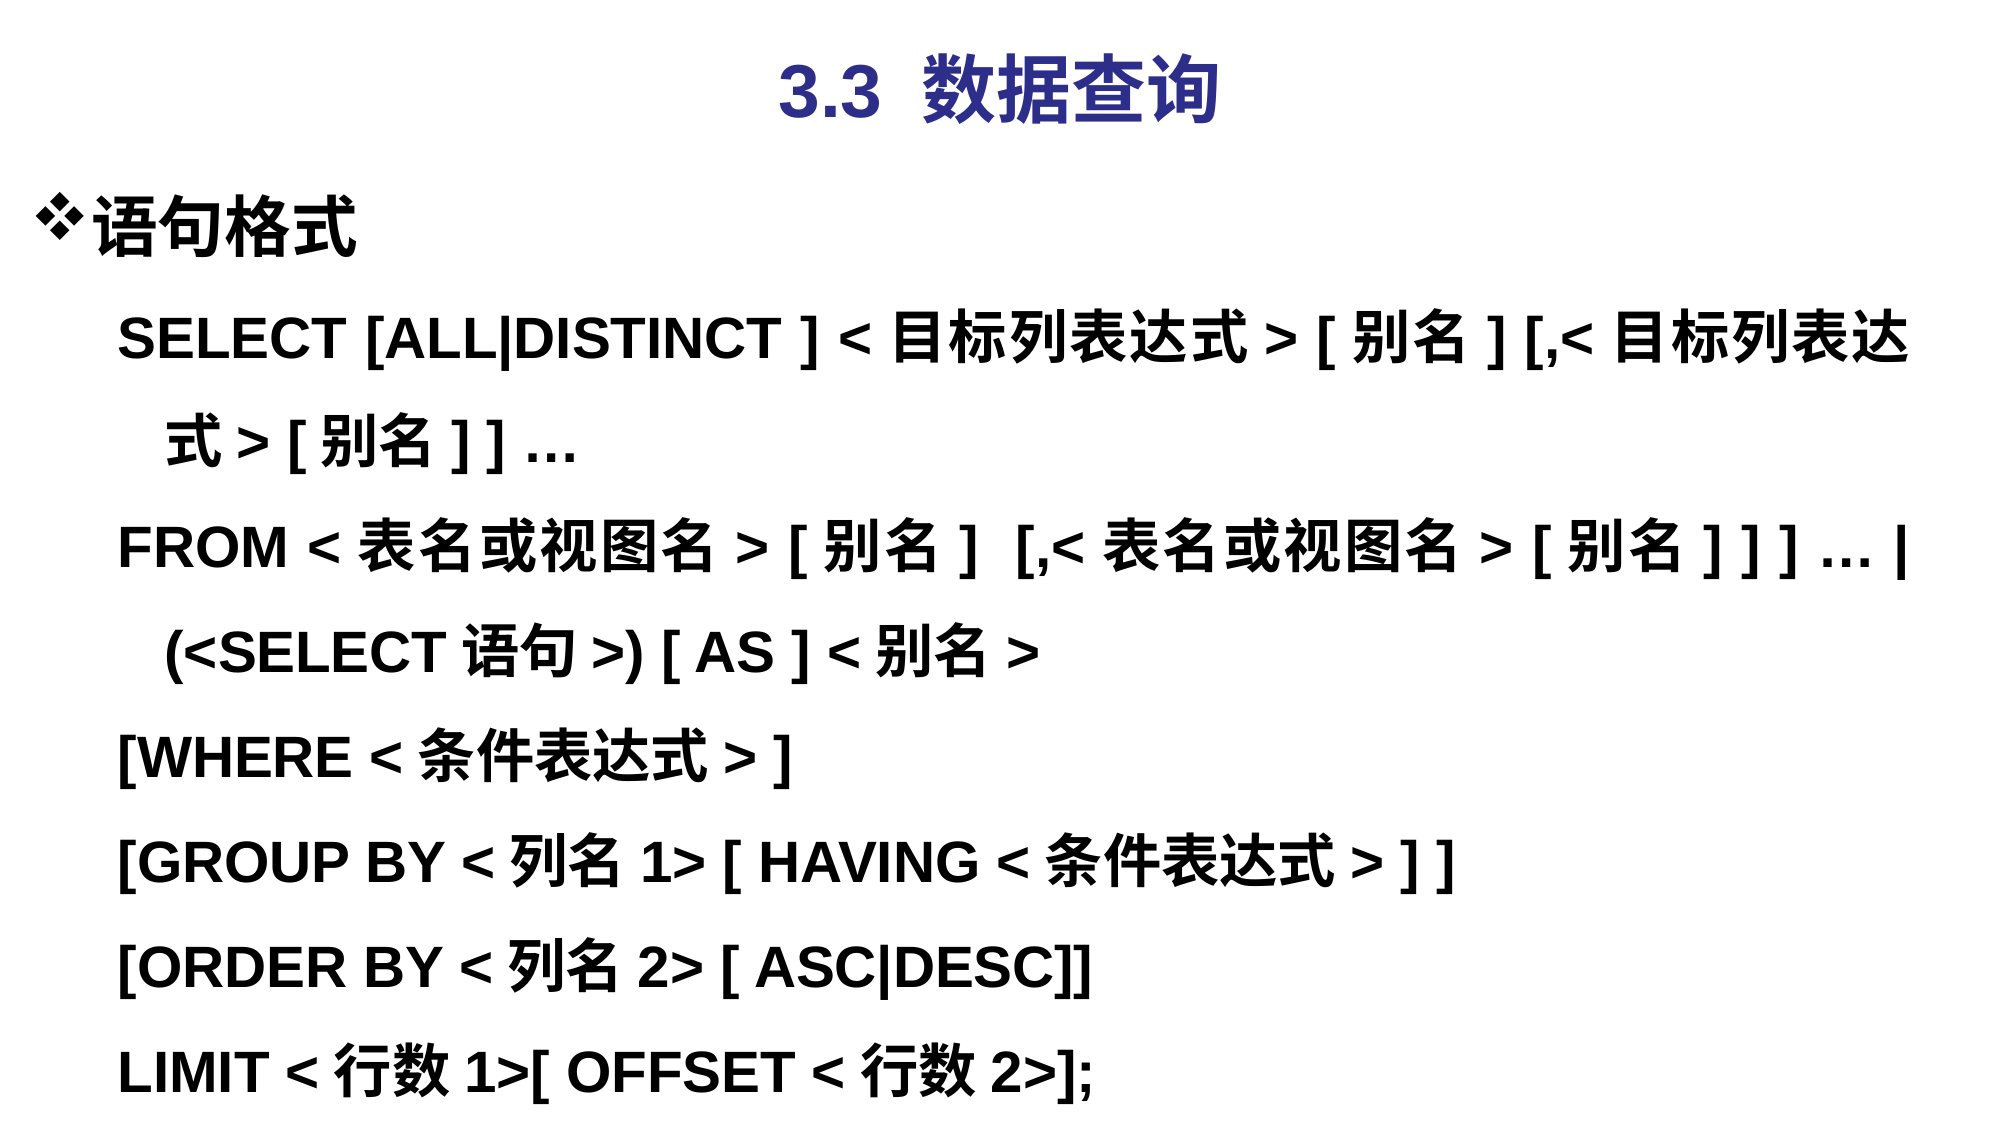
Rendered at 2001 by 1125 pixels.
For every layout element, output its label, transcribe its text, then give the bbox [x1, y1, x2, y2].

list 语句格式 SELECT [ALL|DISTINCT ] <目标列表达式> [别名] [,<目标列表达式> [别名] ] … FROM <表名或视图名> [别名] [,<表名或视图名> [别名] ] ] … | (<SELECT语句>) [ AS ] <别名> [WHERE <条件表达式> ] [GROUP BY <列名1> [ HAVING <条件表达式> ] ] [ORDER BY <列名2> [ ASC|DESC]] LIMIT <行数1>[ OFFSET <行数2>]; [15, 137, 1926, 1041]
title 3.3 数据查询 [99, 0, 1900, 137]
